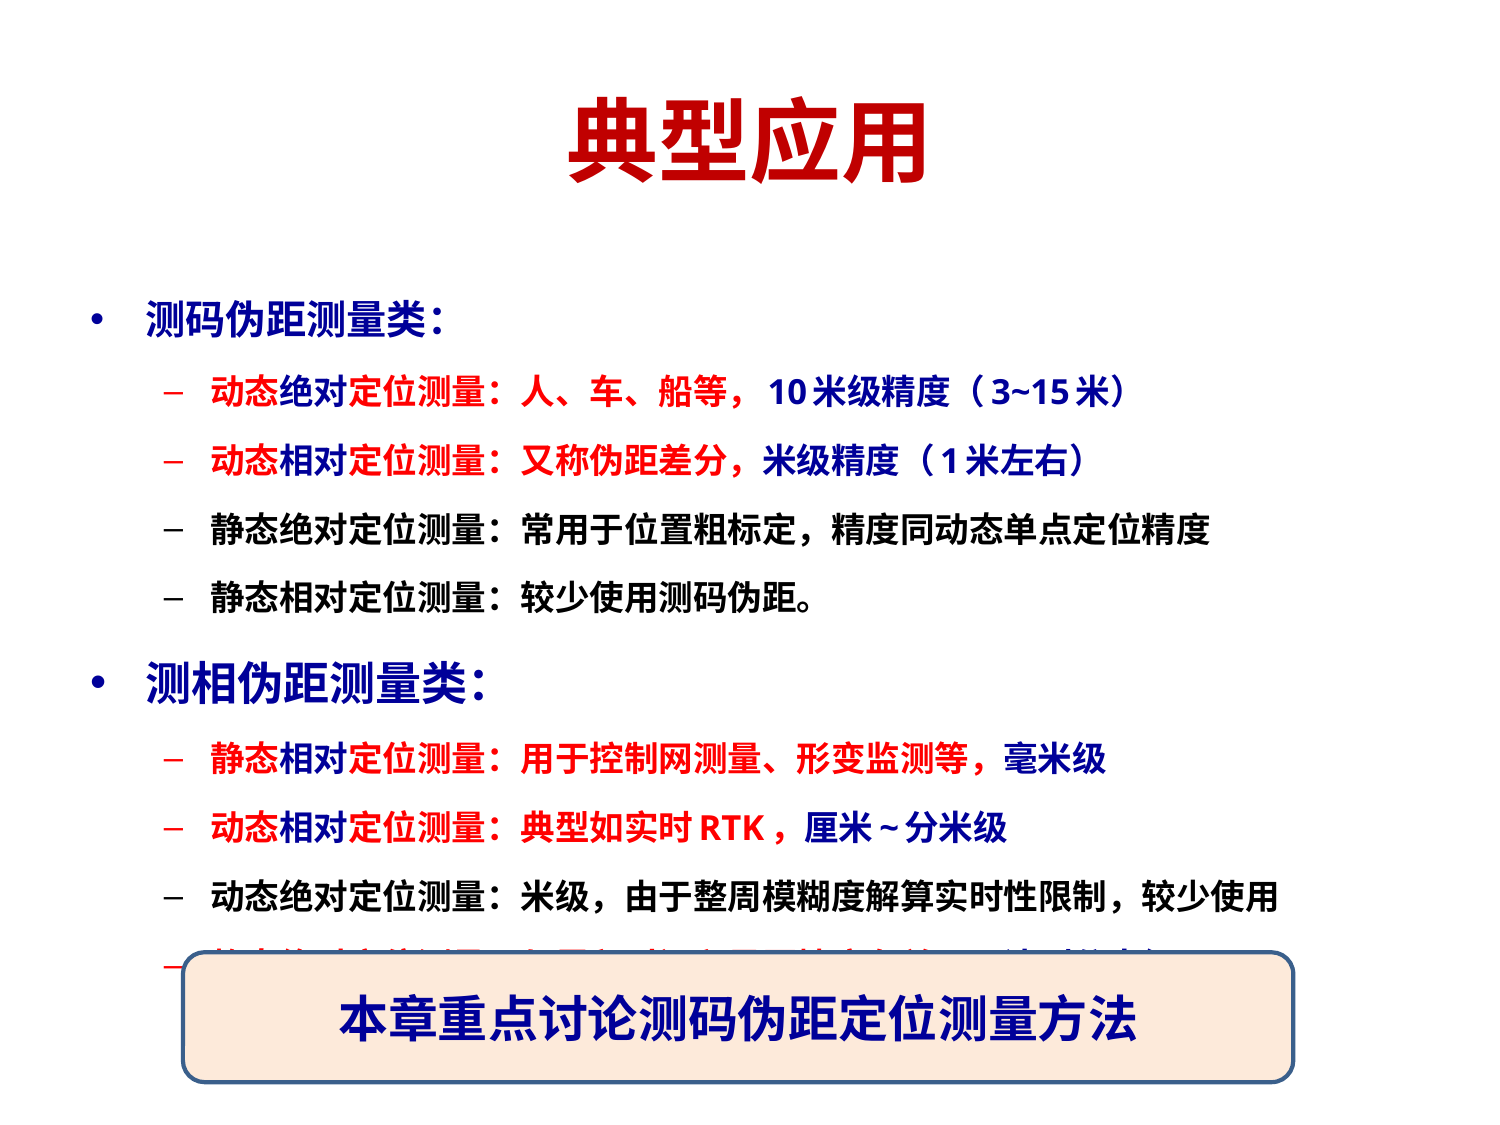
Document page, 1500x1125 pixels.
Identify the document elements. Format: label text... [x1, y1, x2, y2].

text_box 本章重点讨论测码伪距定位测量方法 [180, 950, 1296, 1085]
title 典型应用 [75, 45, 1425, 233]
list 测码伪距测量类： 动态绝对定位测量：人、车、船等，10米级精度（3~15米） 动态相对定位测量：又称伪距差分，米级精度（1米左右） 静态绝对定位测量：常用于位置粗标定，精度同动态单点定位精度 静态相对定位测量：较少使用测码伪距。 测相伪距测量类： 静态相对定位测量：用于控制网测量、形变监测等，毫米级 动态相对定位测量：典型如实时RTK，厘米~分米级 动态绝对定位测量：米级，由于整周模糊度解算实时性限制，较少使用 静态绝对定位测量：与累积时间和星历精度有关，可达到分米级。 [75, 262, 1425, 1005]
